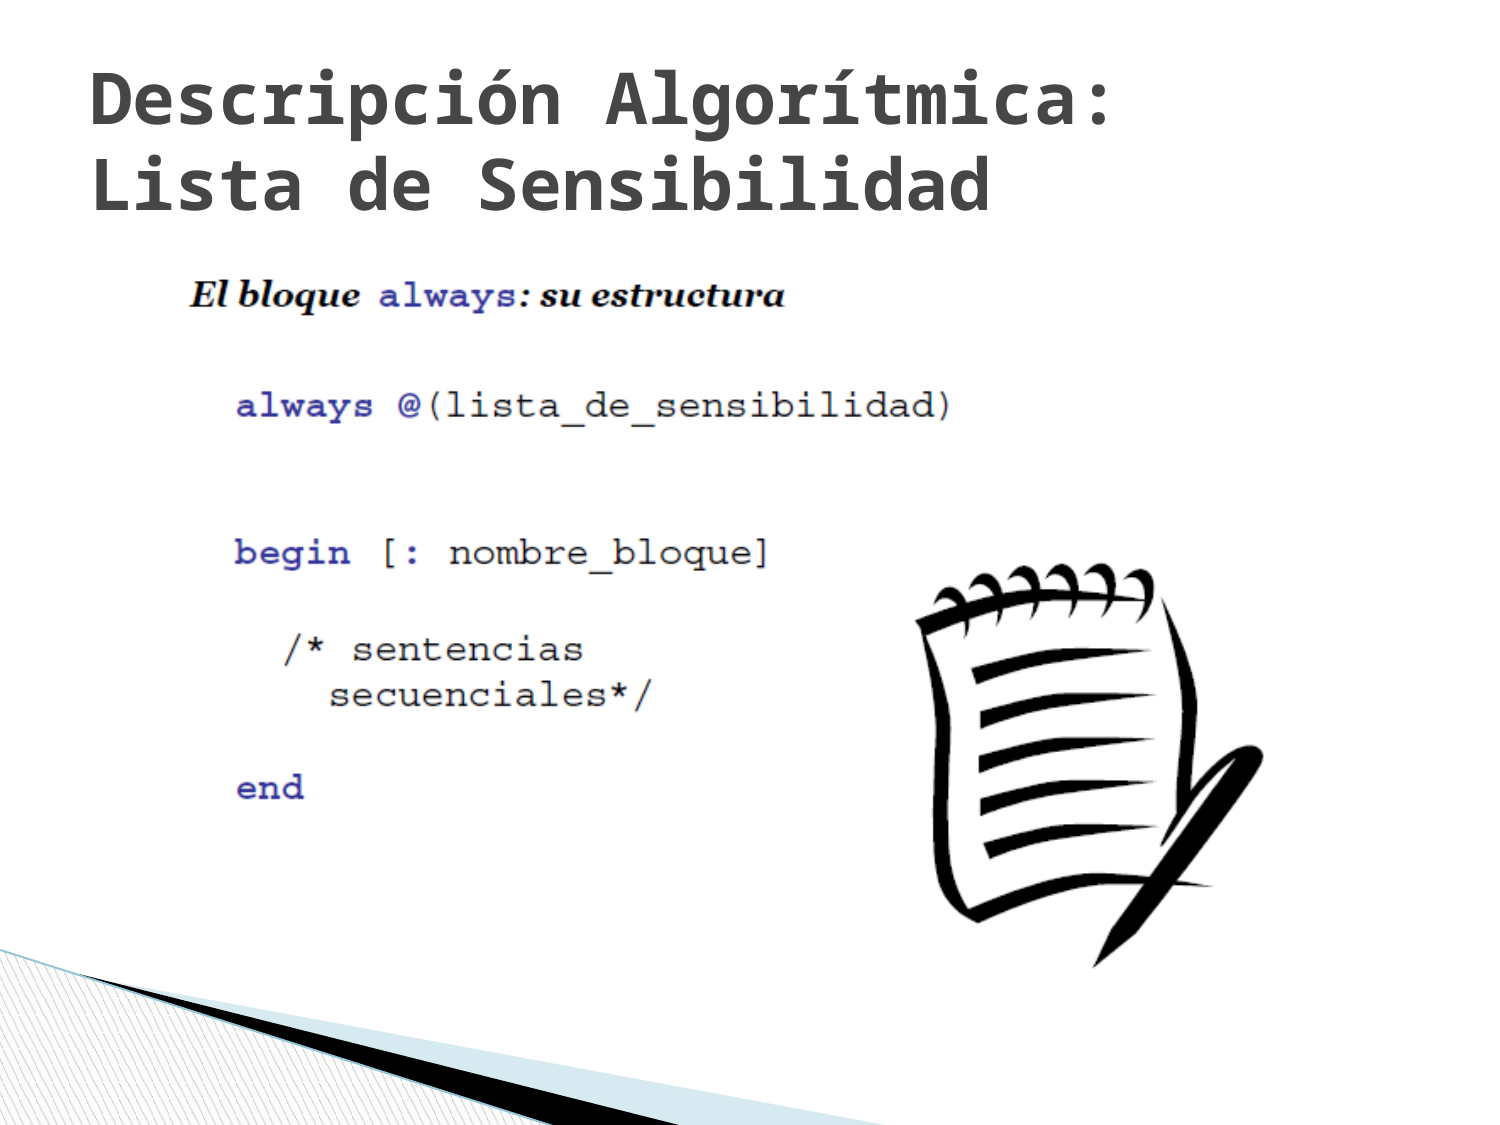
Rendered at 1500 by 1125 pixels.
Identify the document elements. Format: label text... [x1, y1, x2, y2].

picture [165, 257, 1294, 977]
title Descripción Algorítmica: Lista de Sensibilidad [75, 45, 1425, 233]
